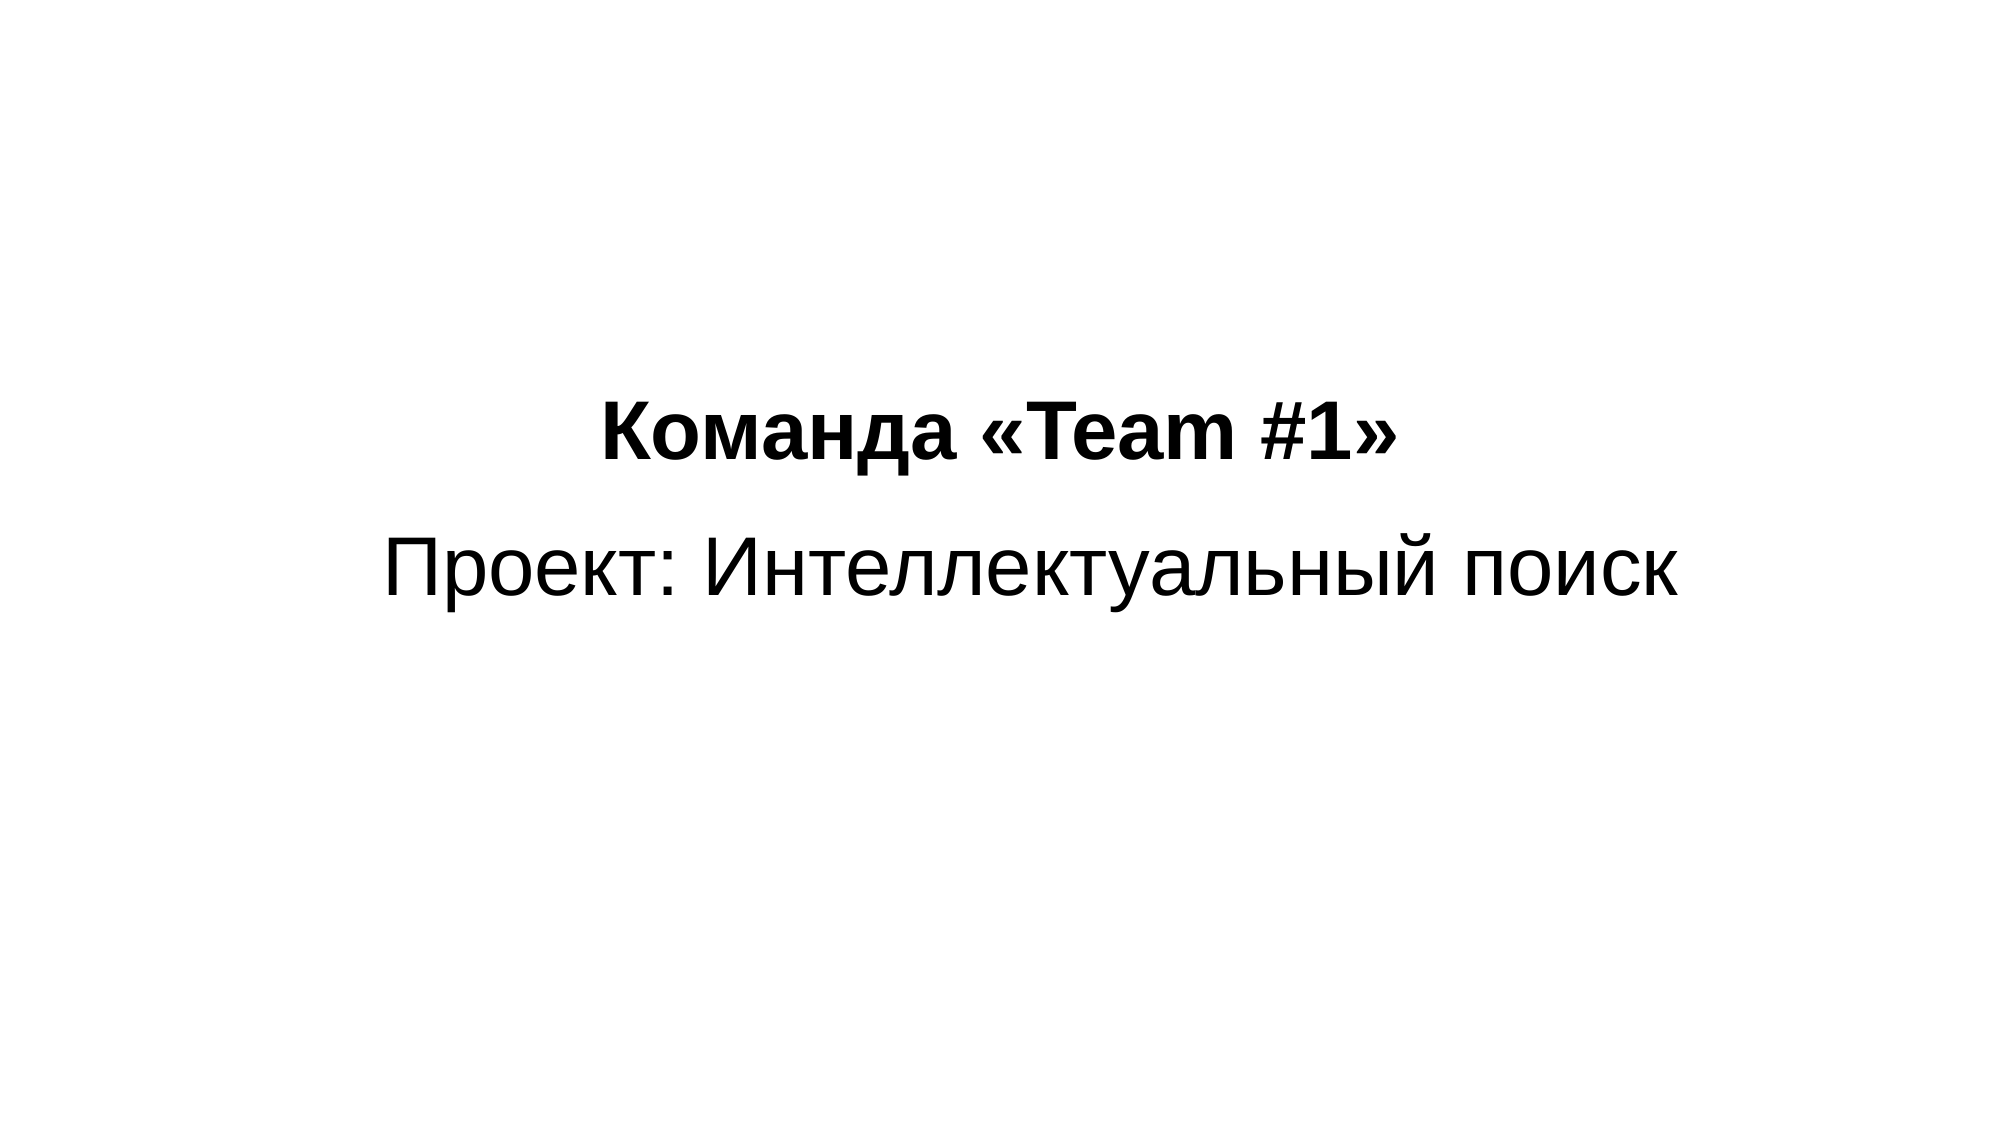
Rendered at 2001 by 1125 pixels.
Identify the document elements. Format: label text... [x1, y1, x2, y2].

text_box Проект: Интеллектуальный поиск [367, 504, 2000, 620]
text_box Команда «Team #1» [585, 369, 1415, 485]
